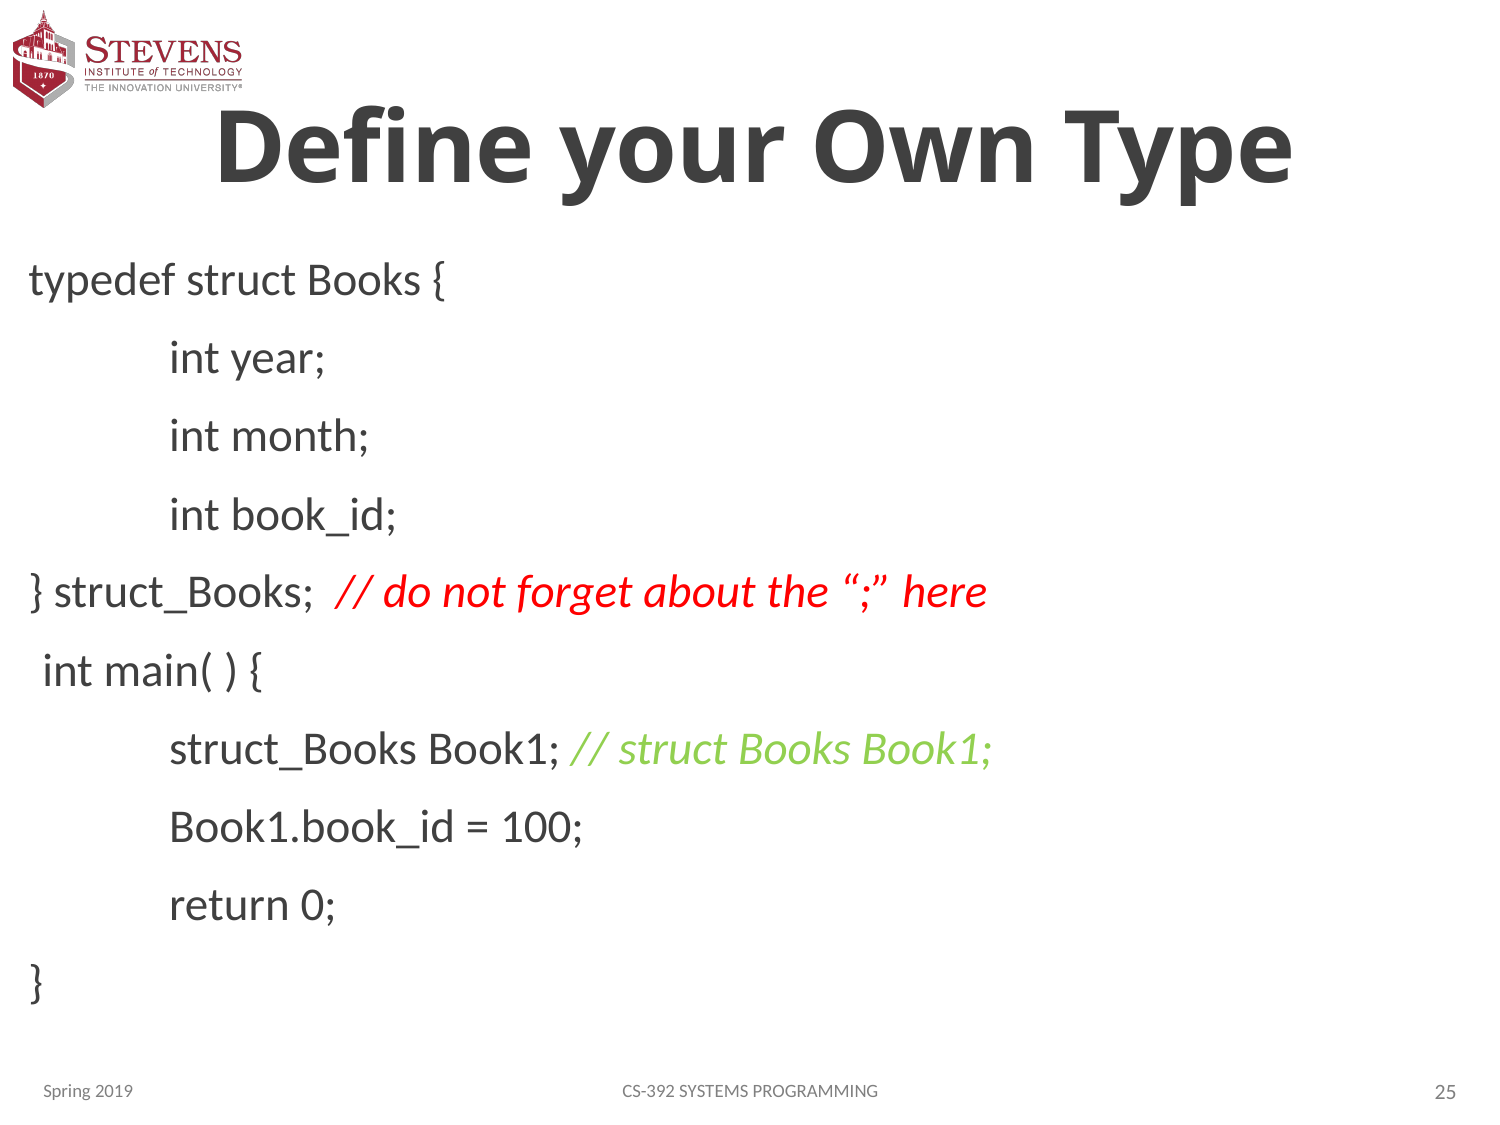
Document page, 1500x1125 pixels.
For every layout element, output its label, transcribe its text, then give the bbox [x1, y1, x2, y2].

slide_number Spring 2019 [28, 1059, 333, 1120]
title Define your Own Type [135, 5, 1373, 211]
footer CS-392 Systems Programming [453, 1059, 1047, 1120]
slide_number 25 [1310, 1060, 1472, 1121]
list typedef struct Books { int year; int month; int book_id; } struct_Books; // do not forget about the “;” here int main( ) { struct_Books Book1; // struct Books Book1; Book1.book_id = 100; return 0; } [28, 247, 1472, 1021]
picture [13, 10, 135, 108]
